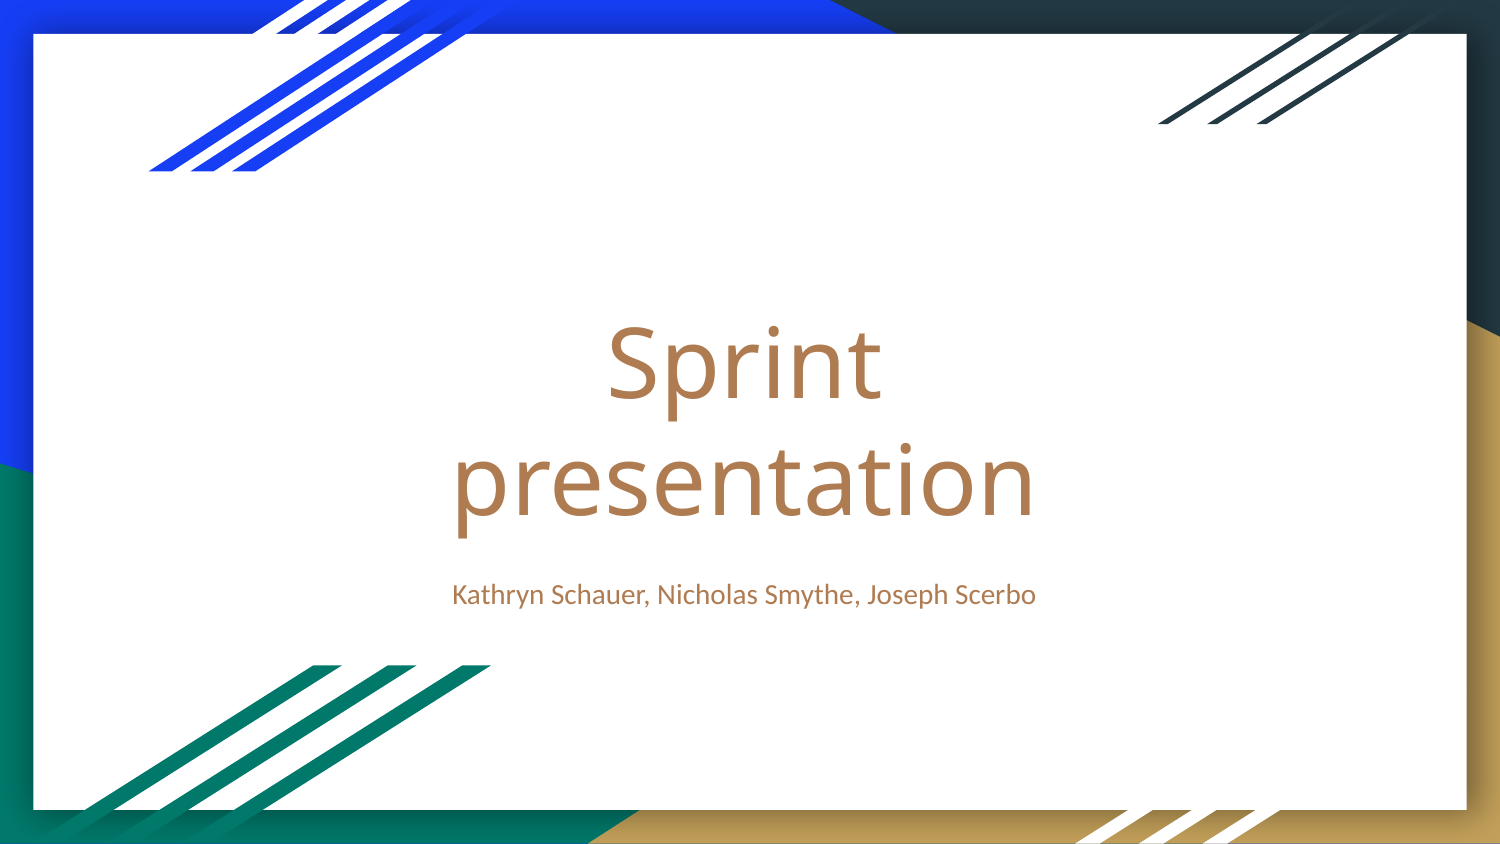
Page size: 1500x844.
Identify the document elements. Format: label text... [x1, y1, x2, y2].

title Sprint presentation [304, 298, 1185, 537]
subtitle Kathryn Schauer, Nicholas Smythe, Joseph Scerbo [304, 559, 1185, 646]
